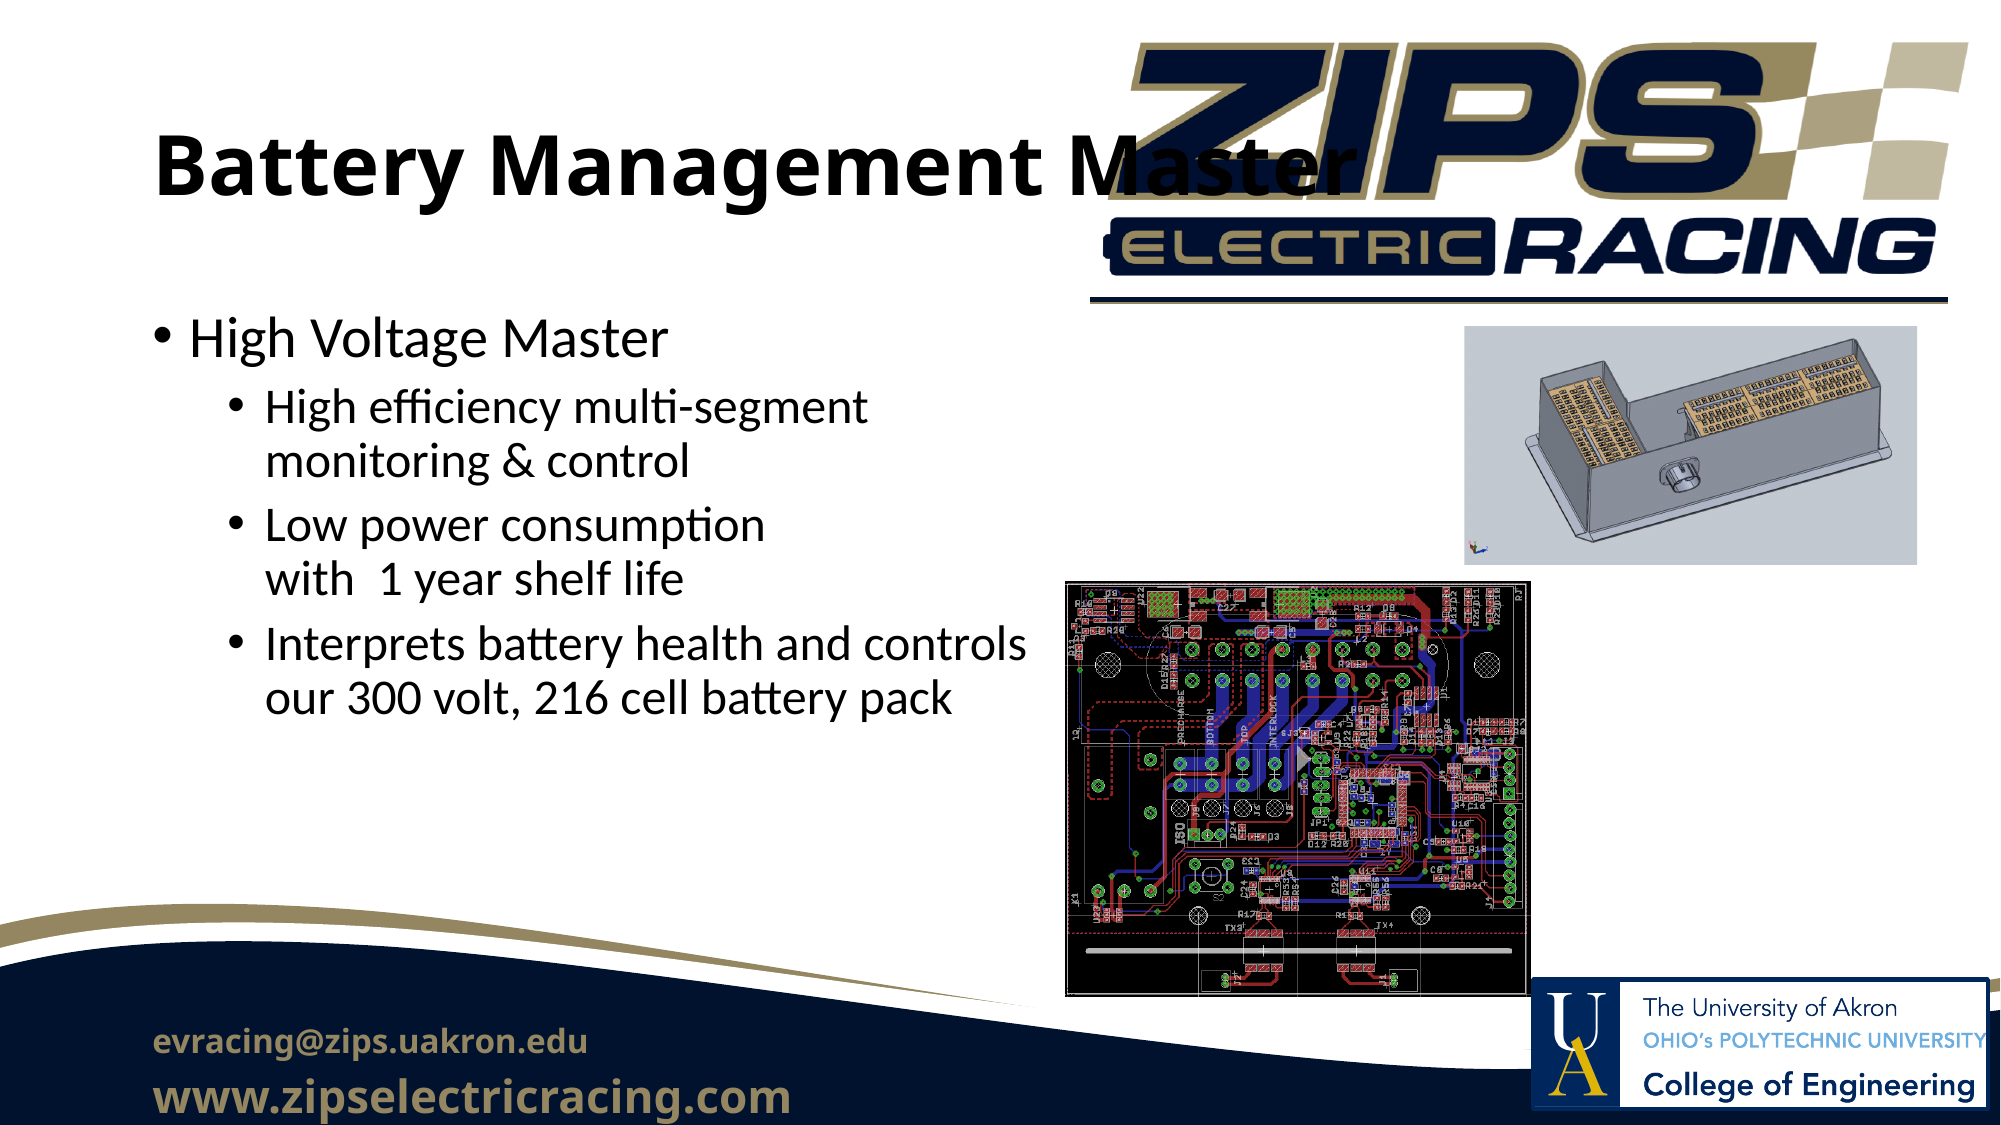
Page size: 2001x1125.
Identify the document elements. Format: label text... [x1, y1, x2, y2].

picture [1065, 581, 1531, 997]
picture [1464, 326, 1918, 565]
title Battery Management Master [137, 59, 1863, 278]
picture [1535, 982, 1986, 1107]
picture [1089, 18, 1980, 300]
list High Voltage Master High efficiency multi-segment monitoring & control Low power consumption with 1 year shelf life Interprets battery health and controls our 300 volt, 216 cell battery pack [137, 299, 1863, 1014]
